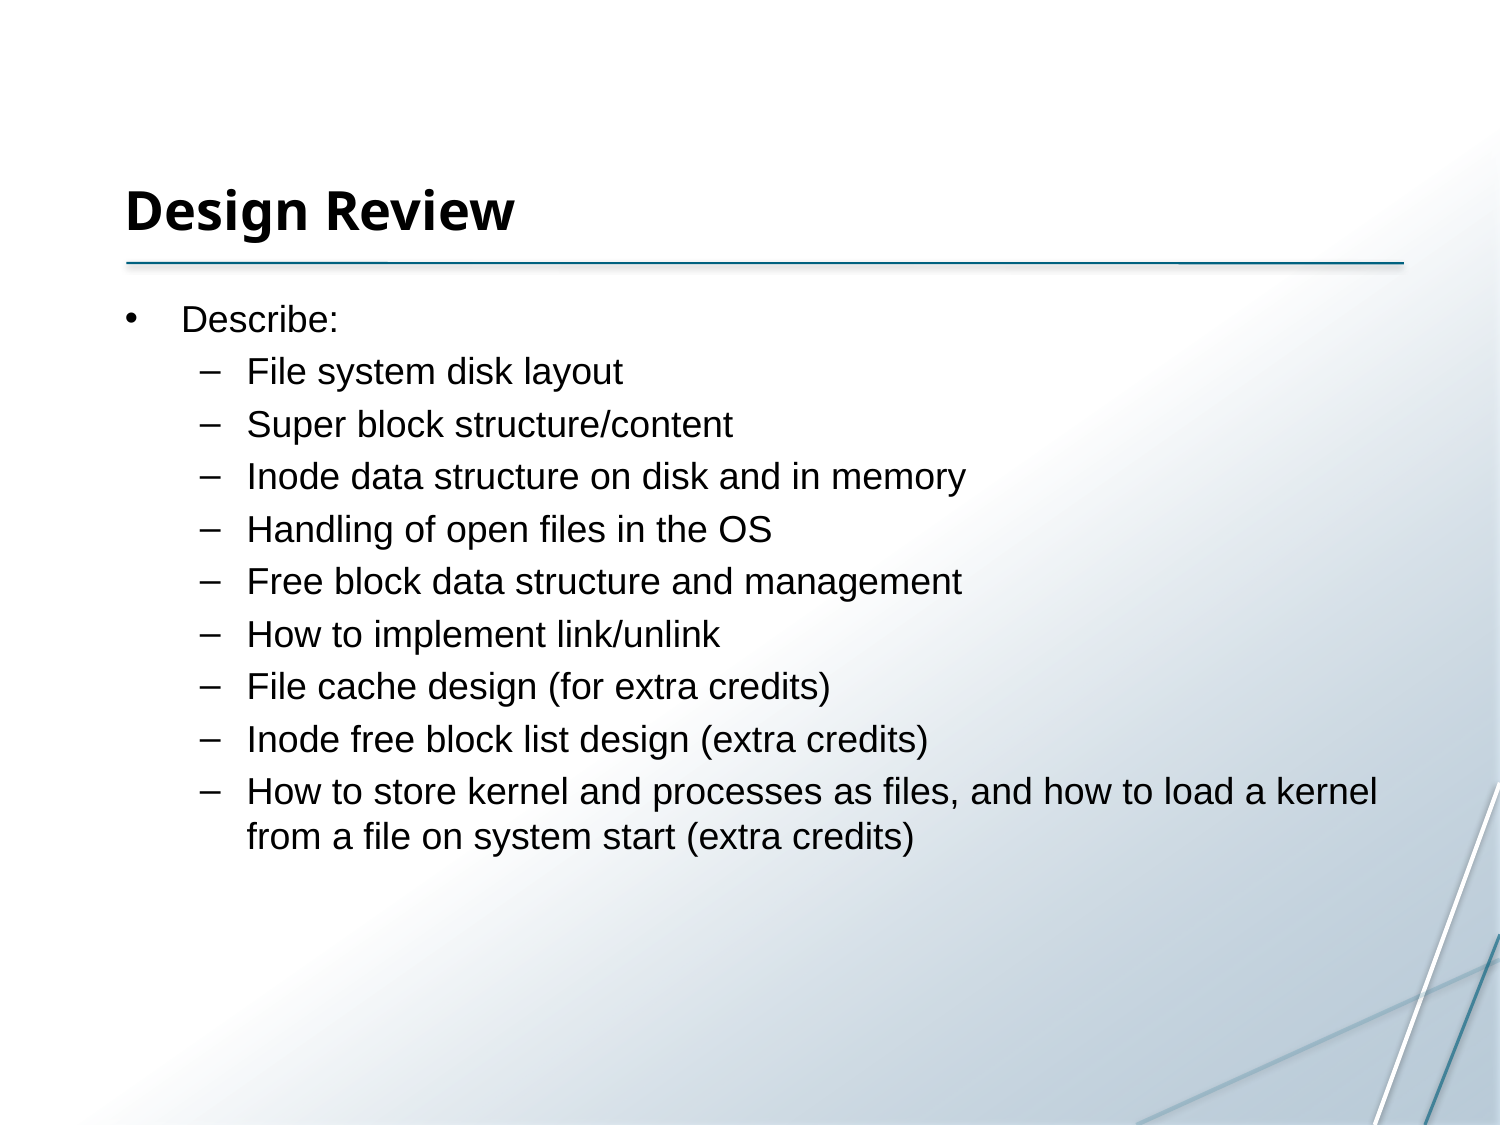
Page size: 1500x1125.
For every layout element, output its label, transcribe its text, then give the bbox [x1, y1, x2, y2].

list Describe: File system disk layout Super block structure/content Inode data structure on disk and in memory Handling of open files in the OS Free block data structure and management How to implement link/unlink File cache design (for extra credits) Inode free block list design (extra credits) How to store kernel and processes as files, and how to load a kernel from a file on system start (extra credits) [109, 287, 1404, 1005]
title Design Review [109, 49, 1403, 249]
